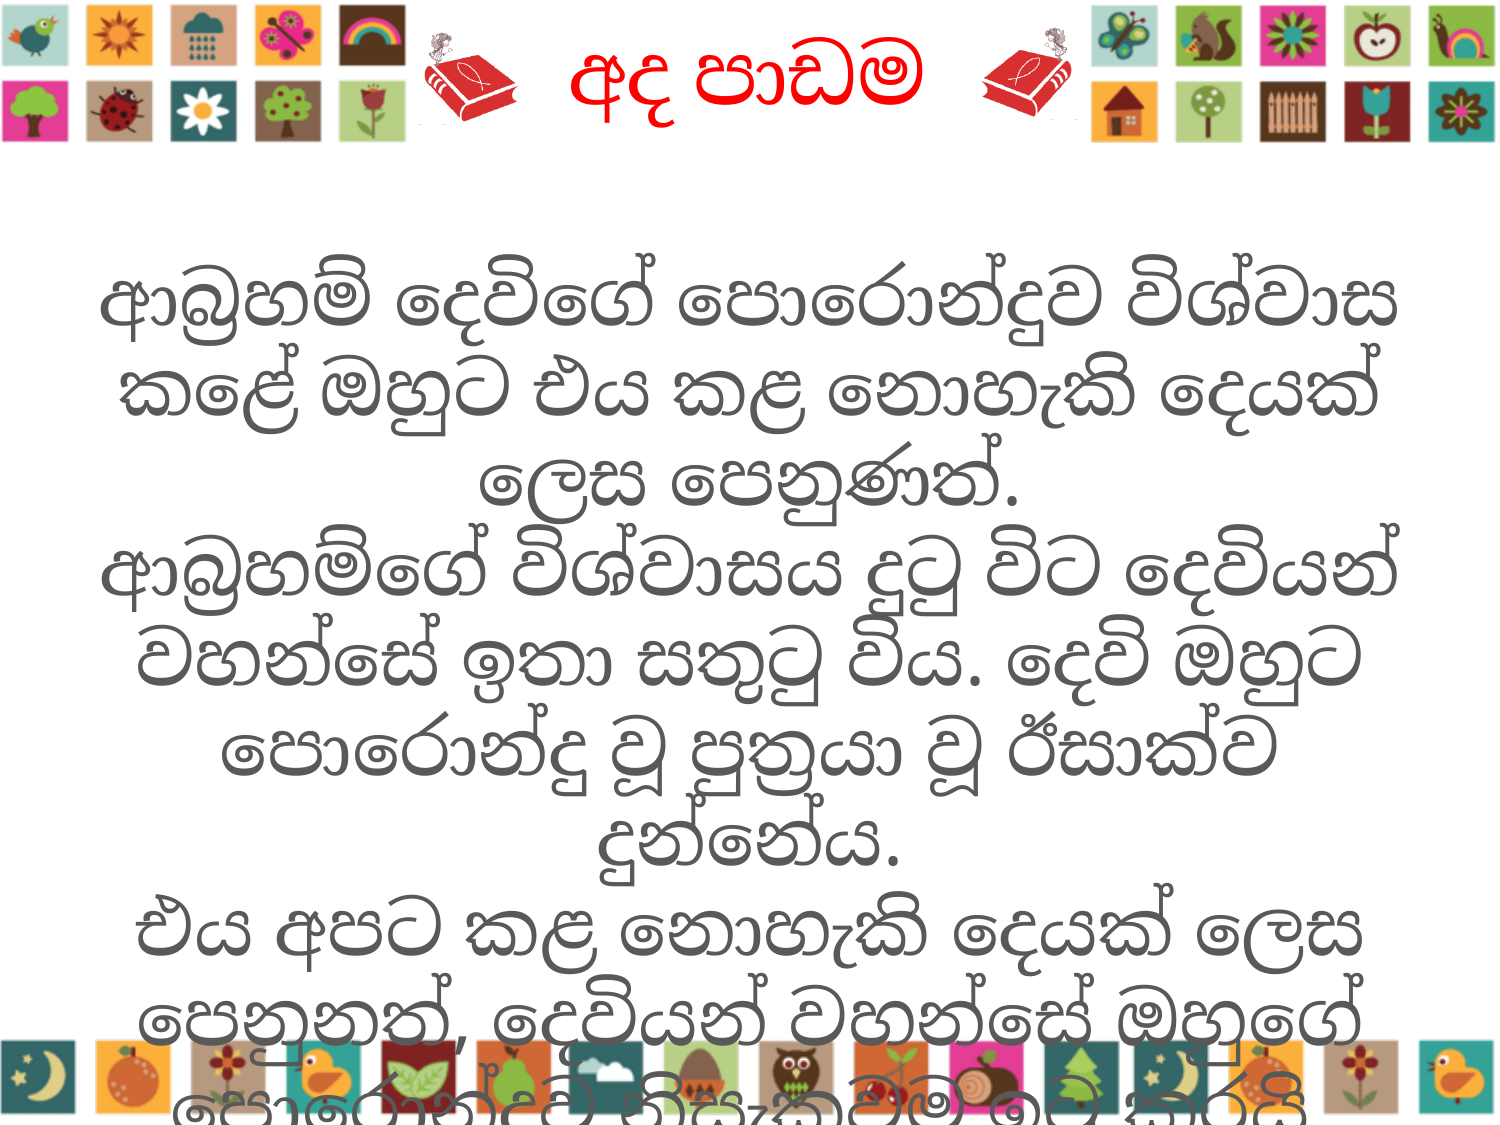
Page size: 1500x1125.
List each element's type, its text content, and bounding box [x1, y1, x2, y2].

picture [0, 3, 550, 150]
text_box අද පාඩම [425, 13, 1077, 129]
text_box ආබ්‍රහම් දෙවිගේ පොරොන්දුව විශ්වාස කළේ ඔහුට එය කළ නොහැකි දෙයක් ලෙස පෙනුණත්. ආබ්‍රහම්ගේ විශ්වාසය දුටු විට දෙවියන් වහන්සේ ඉතා සතුටු විය. දෙවි ඔහුට පොරොන්දු වූ පුත්‍රයා වූ ඊසාක්ව දුන්නේය. එය අපට කළ නොහැකි දෙයක් ලෙස පෙනුනත්, දෙවියන් වහන්සේ ඔහුගේ පොරොන්දුව නිසැකවම ඉටු කරයි. [76, 243, 1424, 1027]
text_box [0, 1028, 1500, 1118]
picture [950, 3, 1500, 150]
